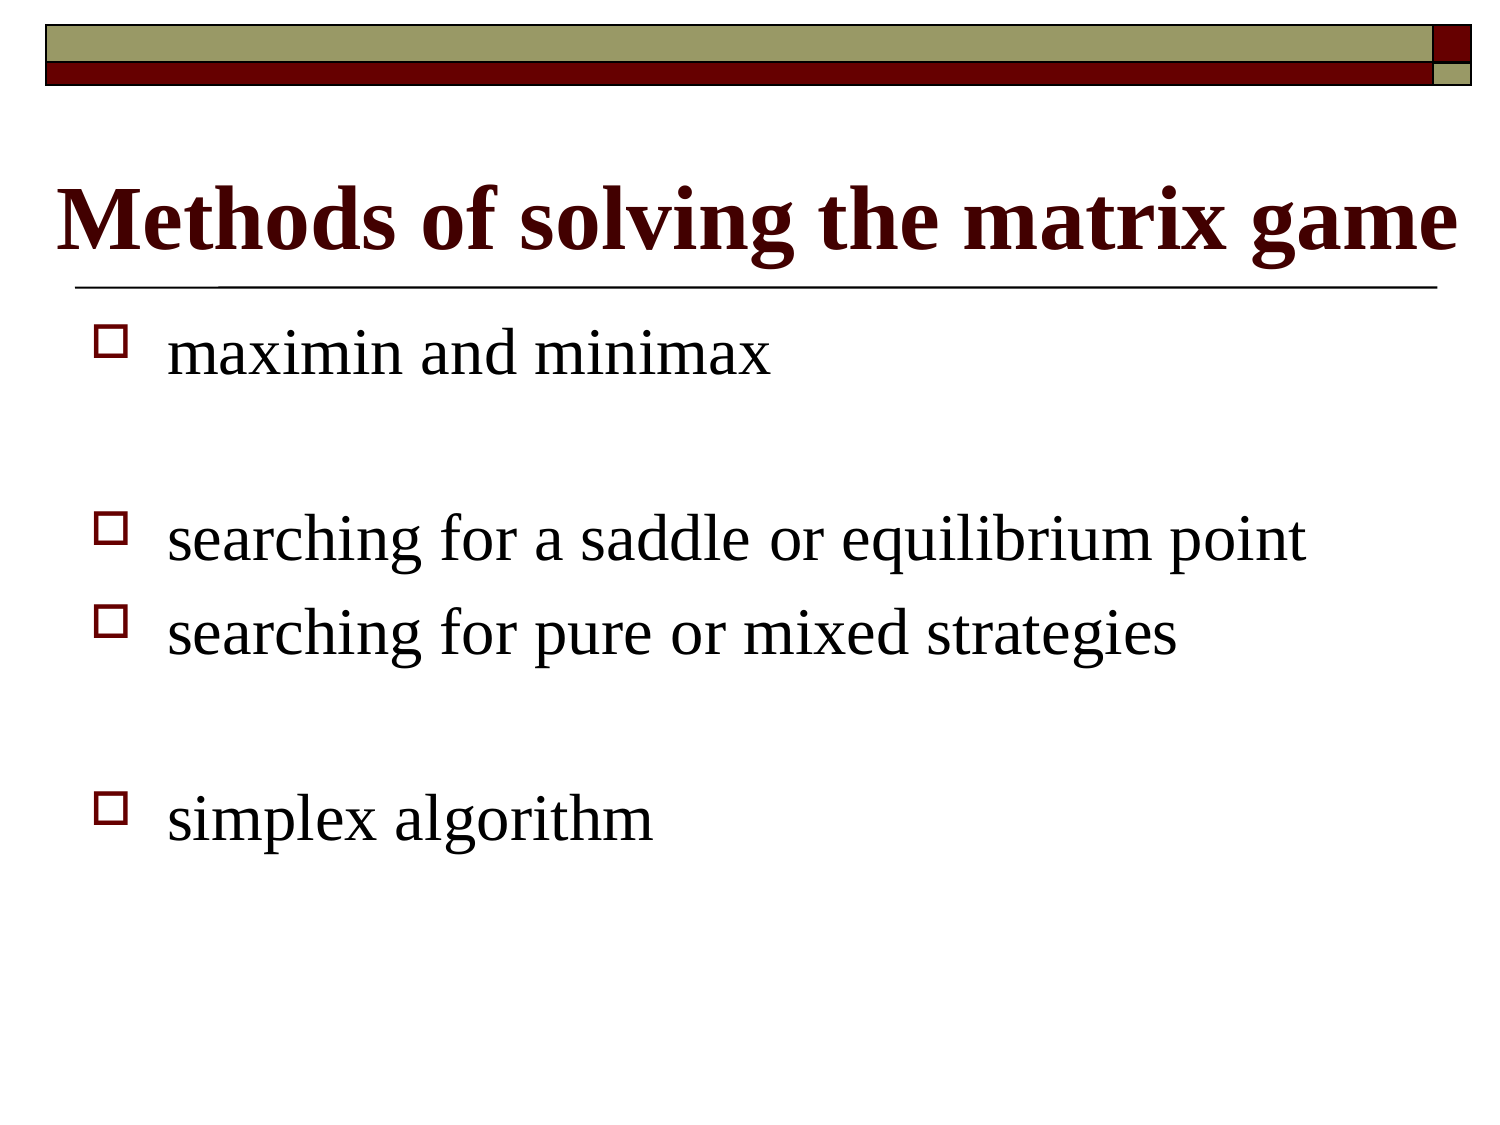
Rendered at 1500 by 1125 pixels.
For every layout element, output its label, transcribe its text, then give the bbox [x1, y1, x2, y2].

title Methods of solving the matrix game [41, 87, 1483, 276]
list maximin and minimax searching for a saddle or equilibrium point searching for pure or mixed strategies simplex algorithm [74, 299, 1426, 1006]
